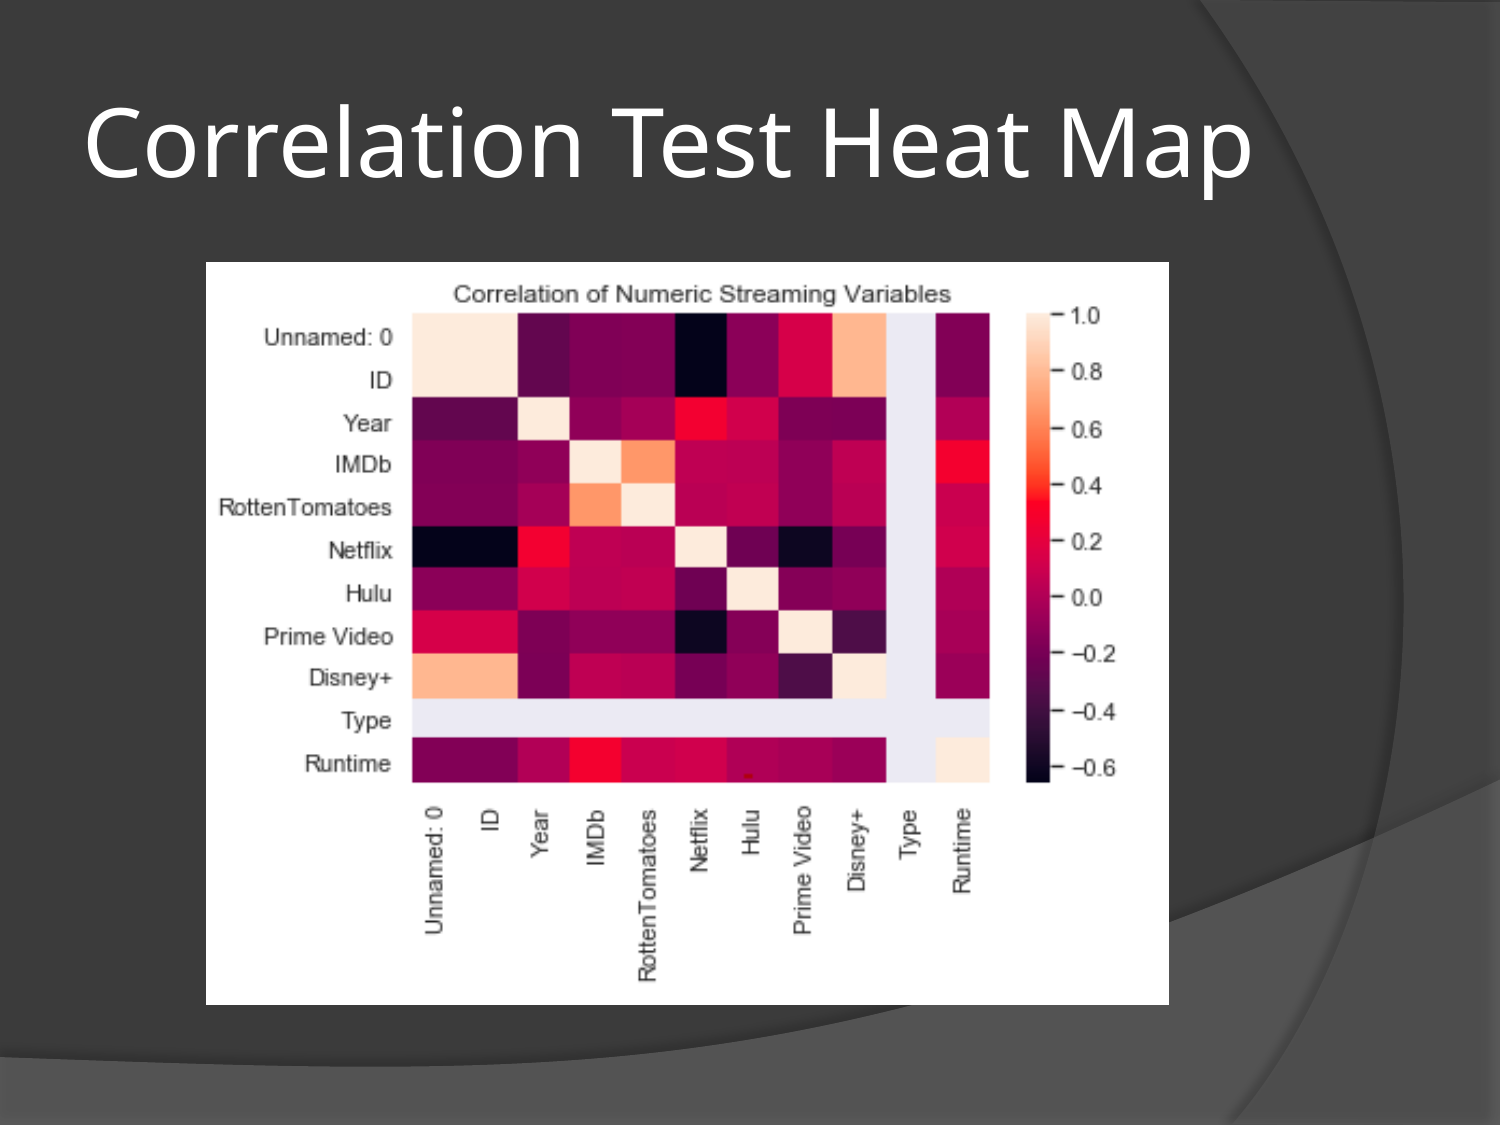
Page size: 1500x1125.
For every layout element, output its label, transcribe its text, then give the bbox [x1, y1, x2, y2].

title Correlation Test Heat Map [75, 45, 1300, 233]
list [74, 262, 1301, 1006]
